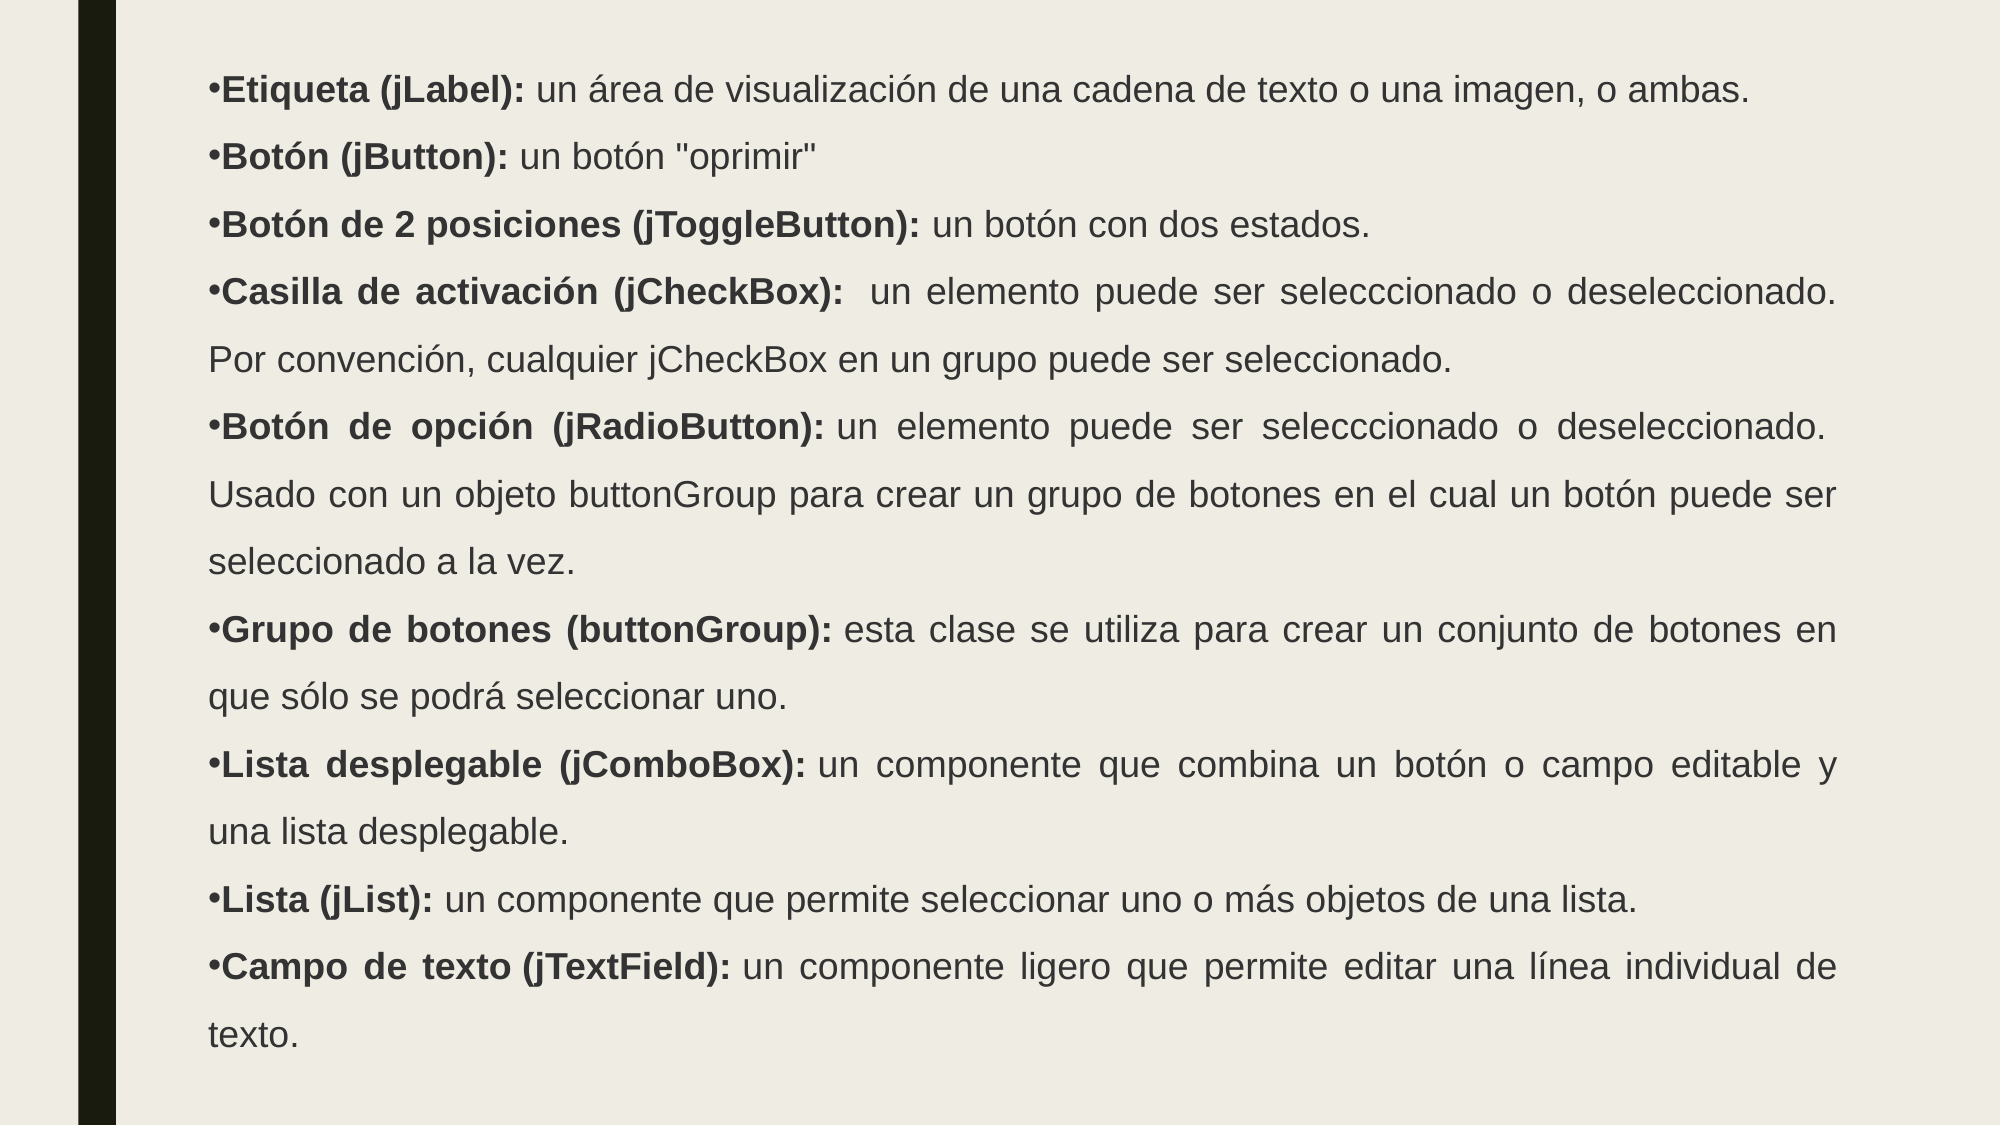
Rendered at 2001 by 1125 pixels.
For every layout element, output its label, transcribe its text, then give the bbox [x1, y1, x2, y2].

text_box Etiqueta (jLabel): un área de visualización de una cadena de texto o una imagen, o ambas. Botón (jButton): un botón "oprimir" Botón de 2 posiciones (jToggleButton): un botón con dos estados. Casilla de activación (jCheckBox): un elemento puede ser selecccionado o deseleccionado. Por convención, cualquier jCheckBox en un grupo puede ser seleccionado. Botón de opción (jRadioButton): un elemento puede ser selecccionado o deseleccionado. Usado con un objeto buttonGroup para crear un grupo de botones en el cual un botón puede ser seleccionado a la vez. Grupo de botones (buttonGroup): esta clase se utiliza para crear un conjunto de botones en que sólo se podrá seleccionar uno. Lista desplegable (jComboBox): un componente que combina un botón o campo editable y una lista desplegable. Lista (jList): un componente que permite seleccionar uno o más objetos de una lista. Campo de texto (jTextField): un componente ligero que permite editar una línea individual de texto. [193, 34, 1853, 1125]
